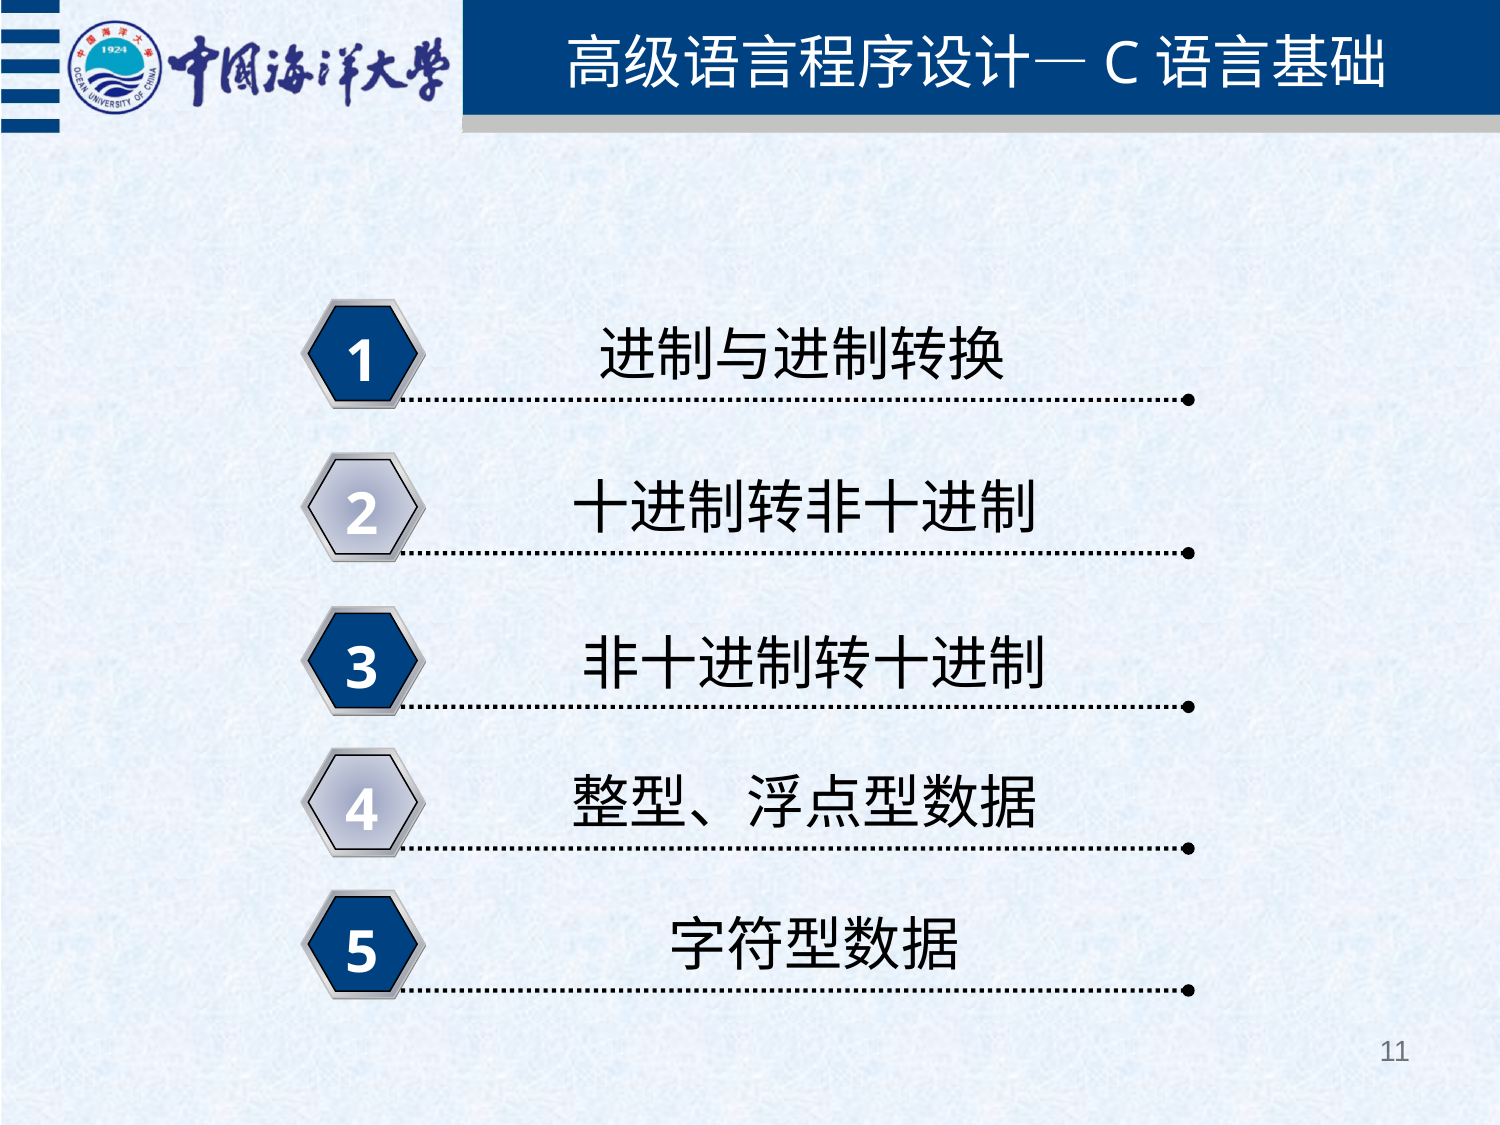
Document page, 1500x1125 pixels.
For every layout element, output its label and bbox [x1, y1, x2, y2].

text_box [300, 606, 1189, 716]
text_box [300, 890, 1189, 1000]
text_box [300, 453, 1189, 563]
text_box [300, 748, 1189, 858]
text_box [300, 299, 1189, 409]
picture [1, 0, 1500, 1125]
